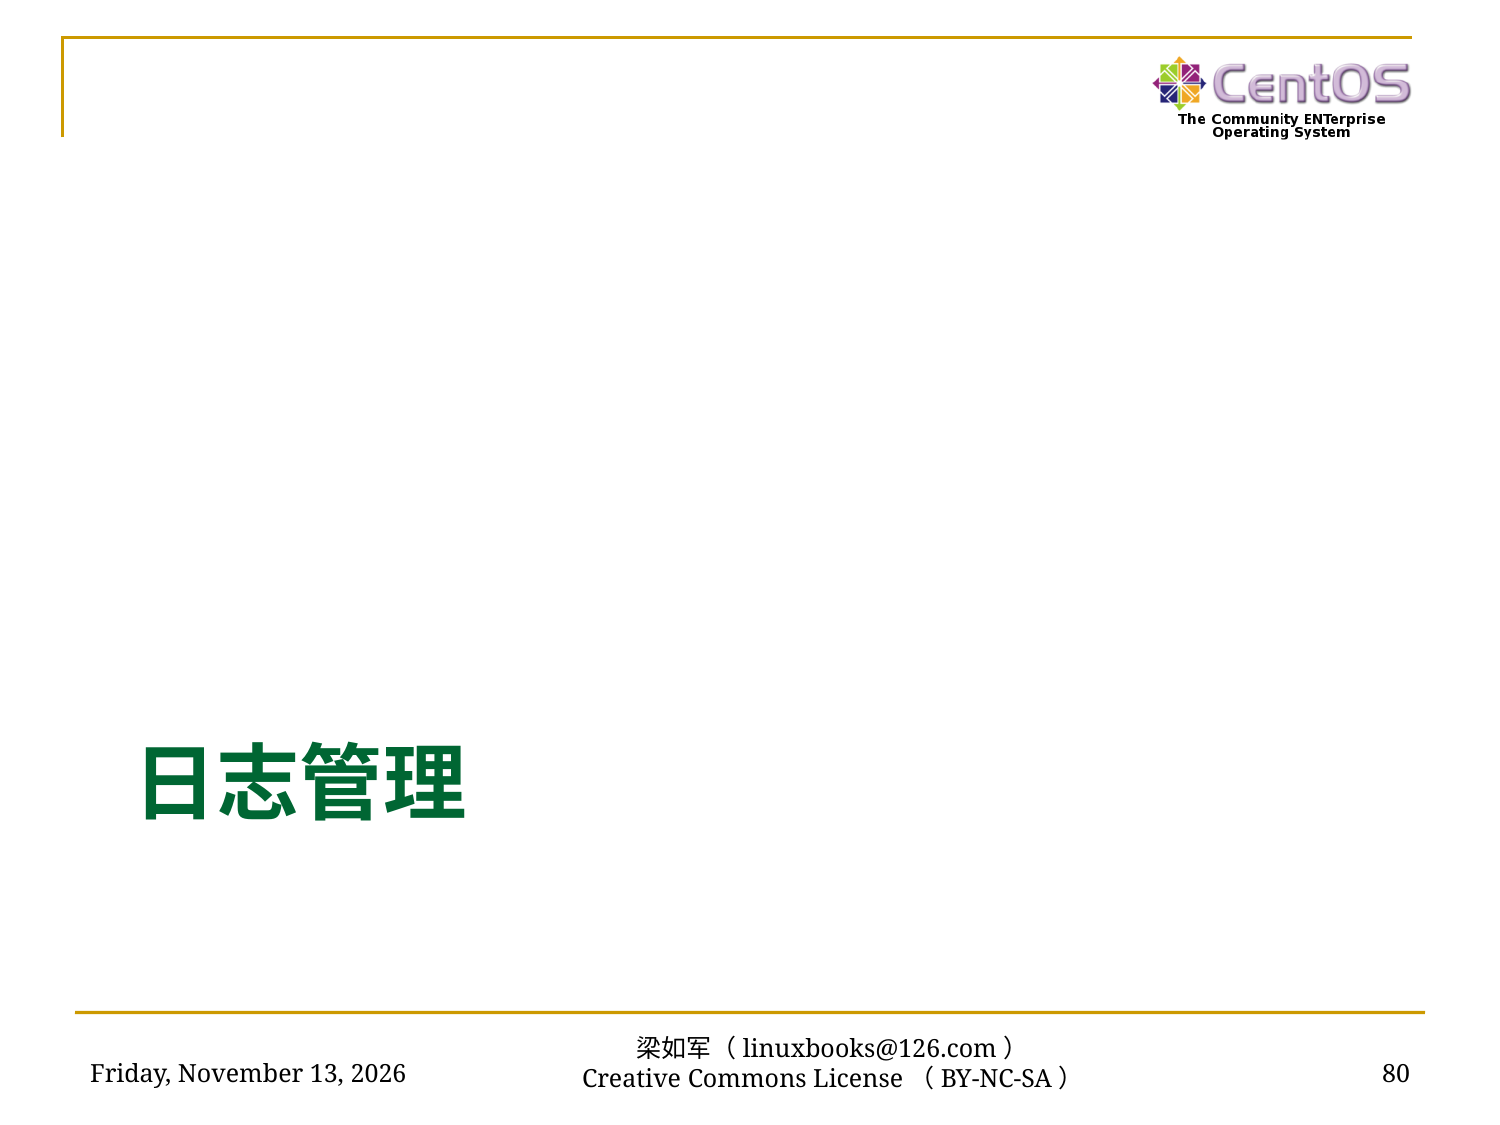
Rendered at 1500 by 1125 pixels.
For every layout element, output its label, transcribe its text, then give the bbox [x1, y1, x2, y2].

footer 梁如军（linuxbooks@126.com） Creative Commons License（BY-NC-SA） [395, 1024, 1270, 1101]
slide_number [74, 1023, 426, 1100]
picture [1151, 54, 1412, 140]
slide_number 80 [1074, 1023, 1426, 1100]
title 日志管理 [118, 722, 1394, 947]
